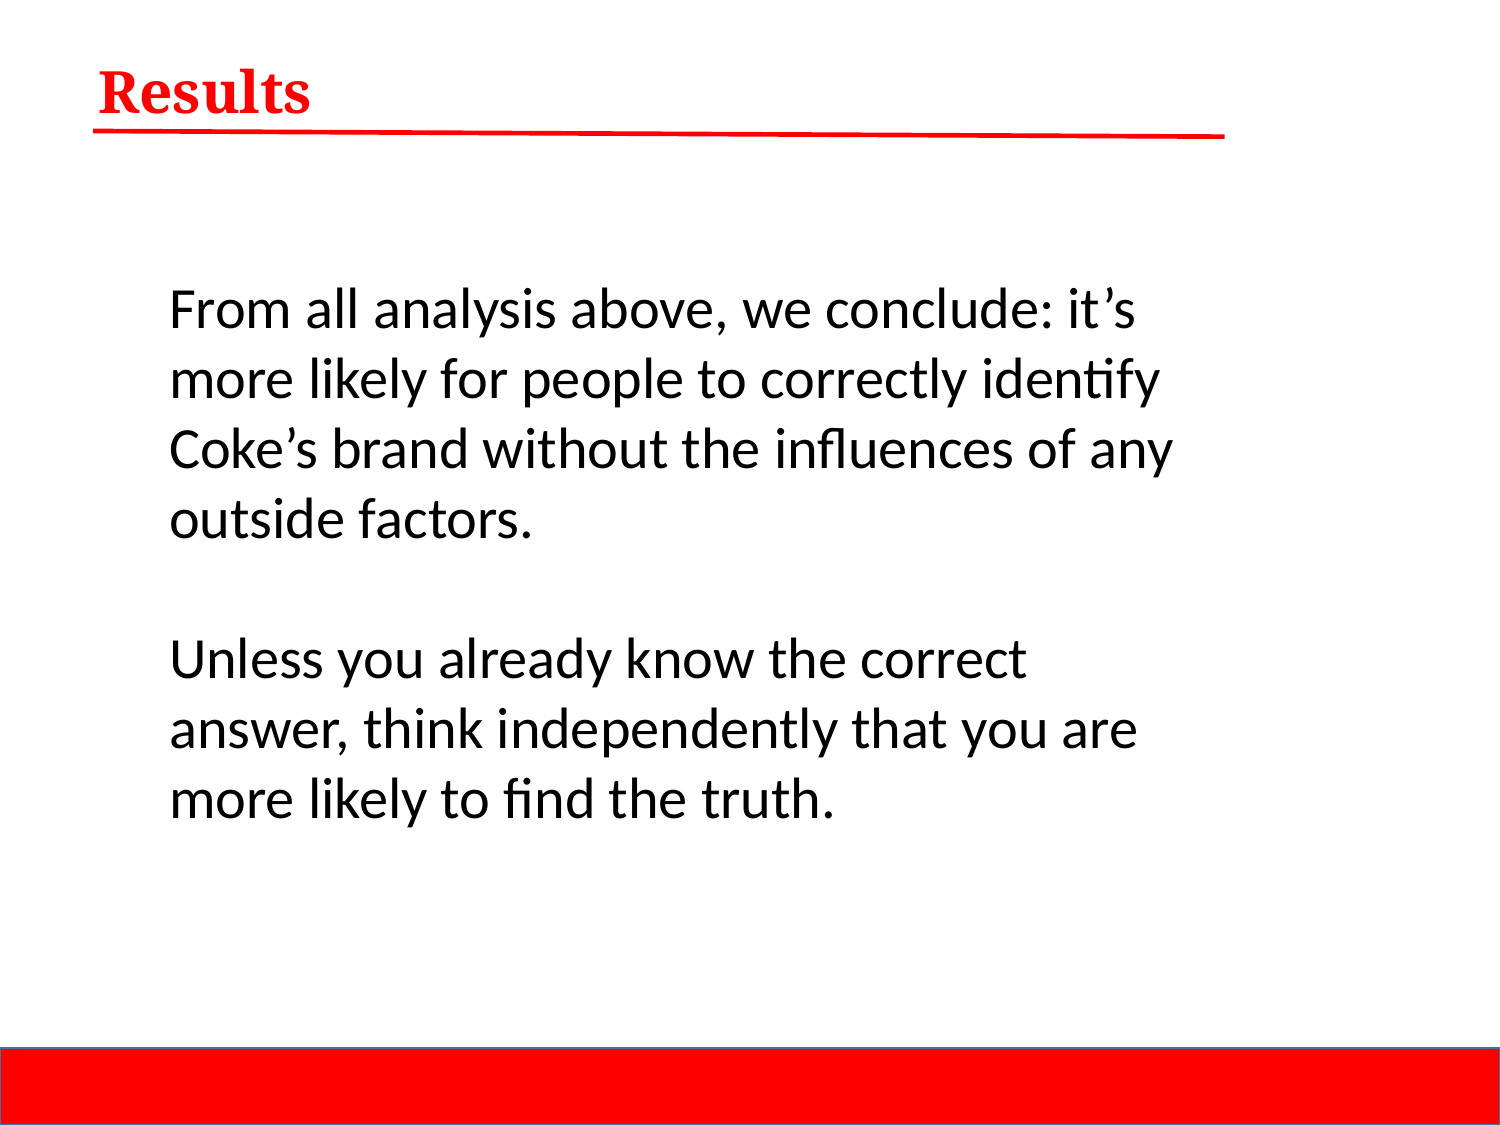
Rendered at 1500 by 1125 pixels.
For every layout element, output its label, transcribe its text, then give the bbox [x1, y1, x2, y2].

text_box From all analysis above, we conclude: it’s more likely for people to correctly identify Coke’s brand without the influences of any outside factors. Unless you already know the correct answer, think independently that you are more likely to find the truth. [154, 262, 1229, 838]
text_box Results [83, 47, 459, 133]
